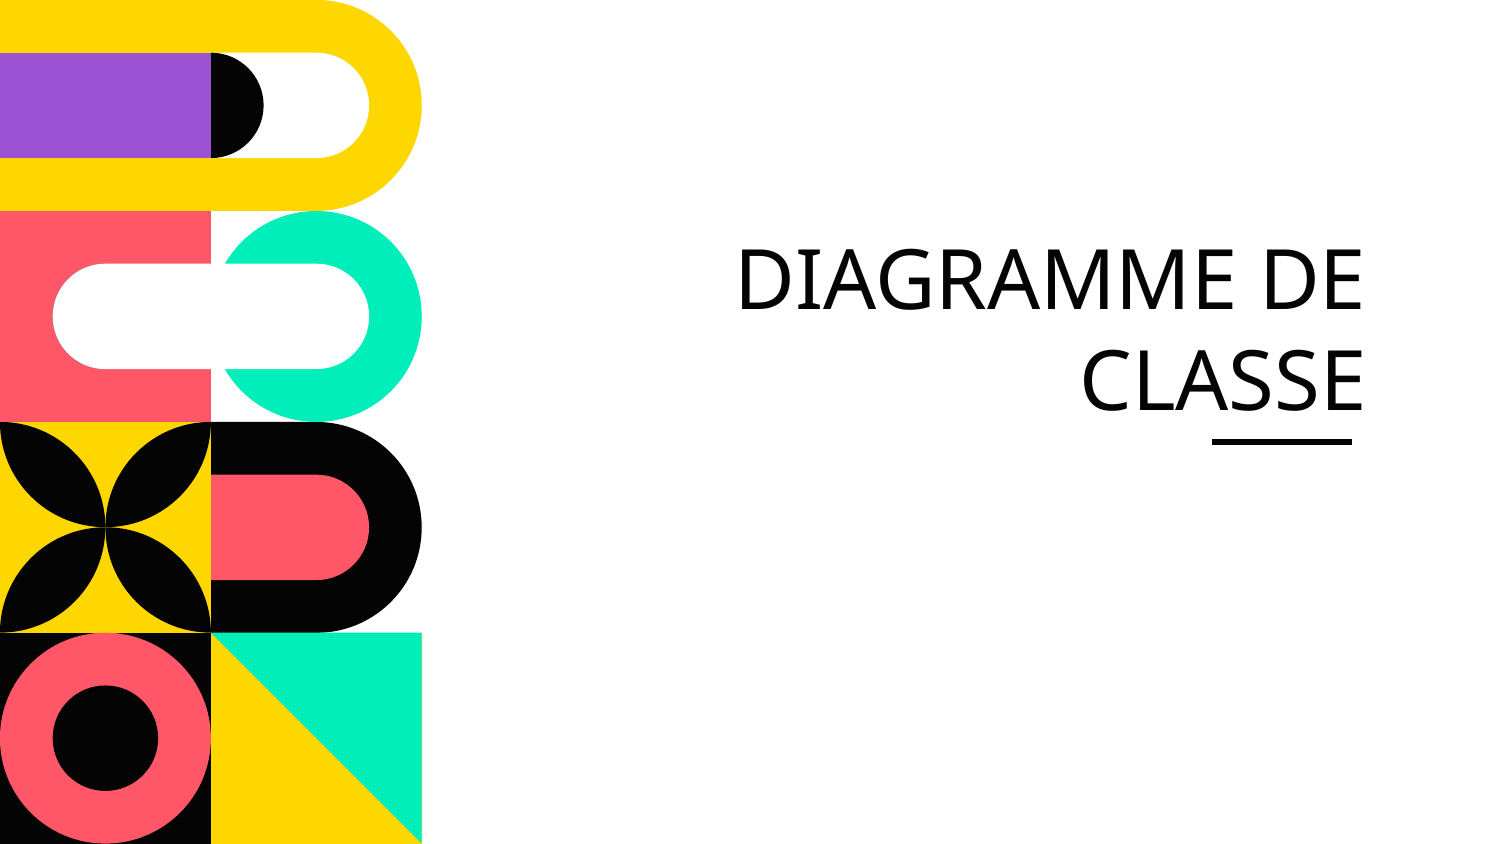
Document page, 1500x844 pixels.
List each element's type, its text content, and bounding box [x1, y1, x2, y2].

title DIAGRAMME DE CLASSE [532, 223, 1382, 442]
